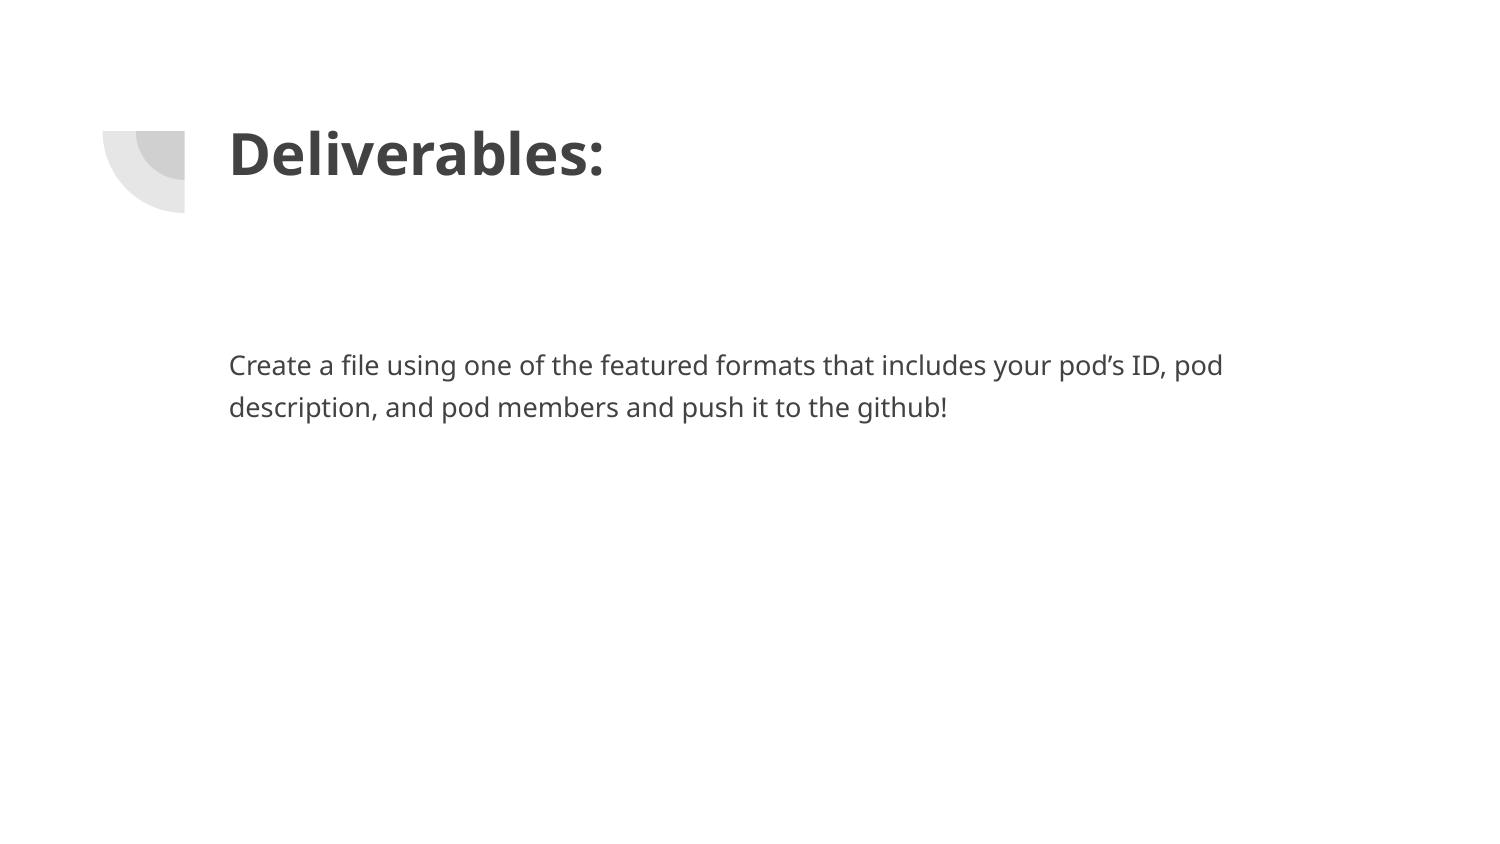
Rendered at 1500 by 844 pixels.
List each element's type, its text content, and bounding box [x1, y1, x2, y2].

list Create a file using one of the featured formats that includes your pod’s ID, pod description, and pod members and push it to the github! [213, 326, 1368, 744]
title Deliverables: [213, 98, 1368, 263]
